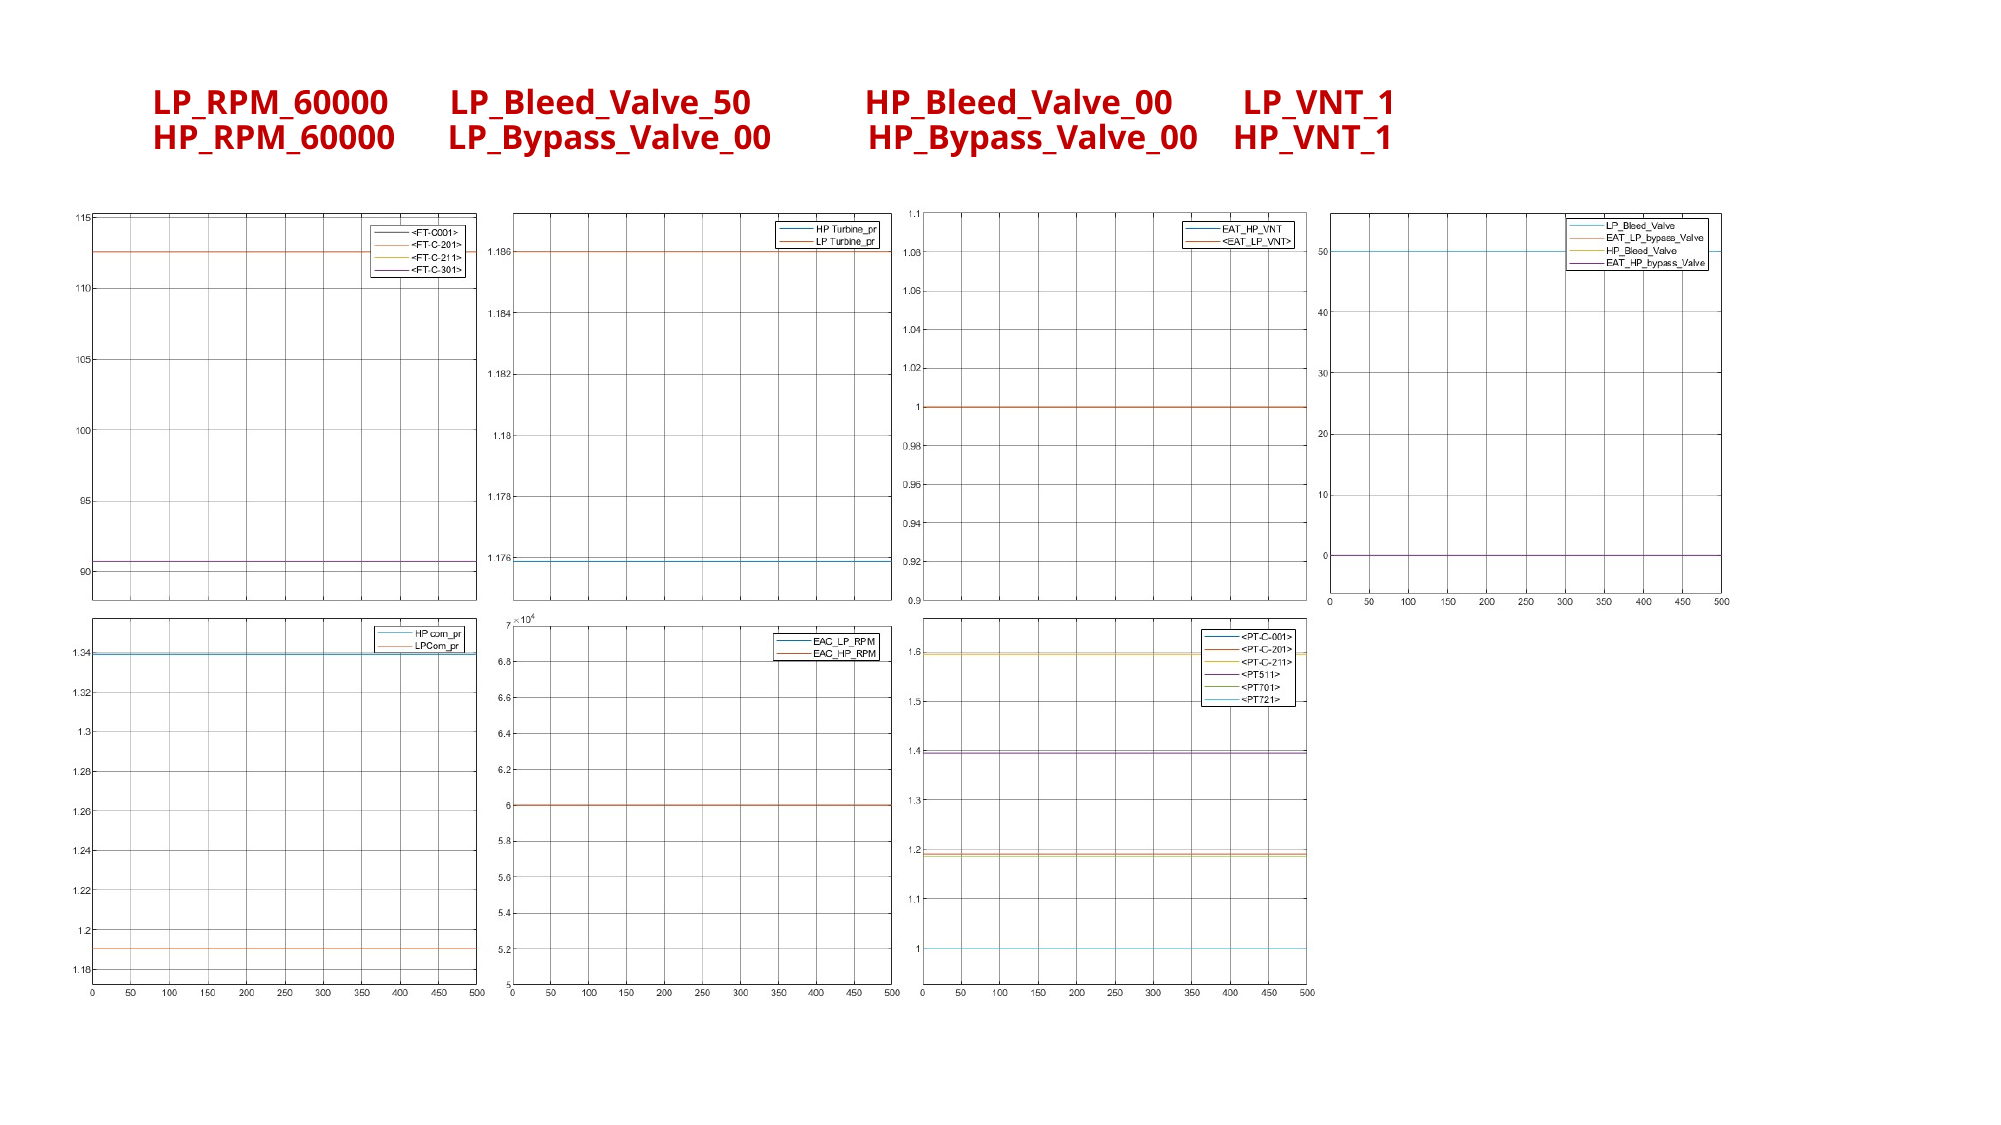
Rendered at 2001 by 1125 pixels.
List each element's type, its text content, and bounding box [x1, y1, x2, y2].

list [71, 206, 1737, 1014]
title LP_RPM_60000 LP_Bleed_Valve_50 HP_Bleed_Valve_00 LP_VNT_1 HP_RPM_60000 LP_Bypass_Valve_00 HP_Bypass_Valve_00 HP_VNT_1 [137, 59, 1863, 183]
